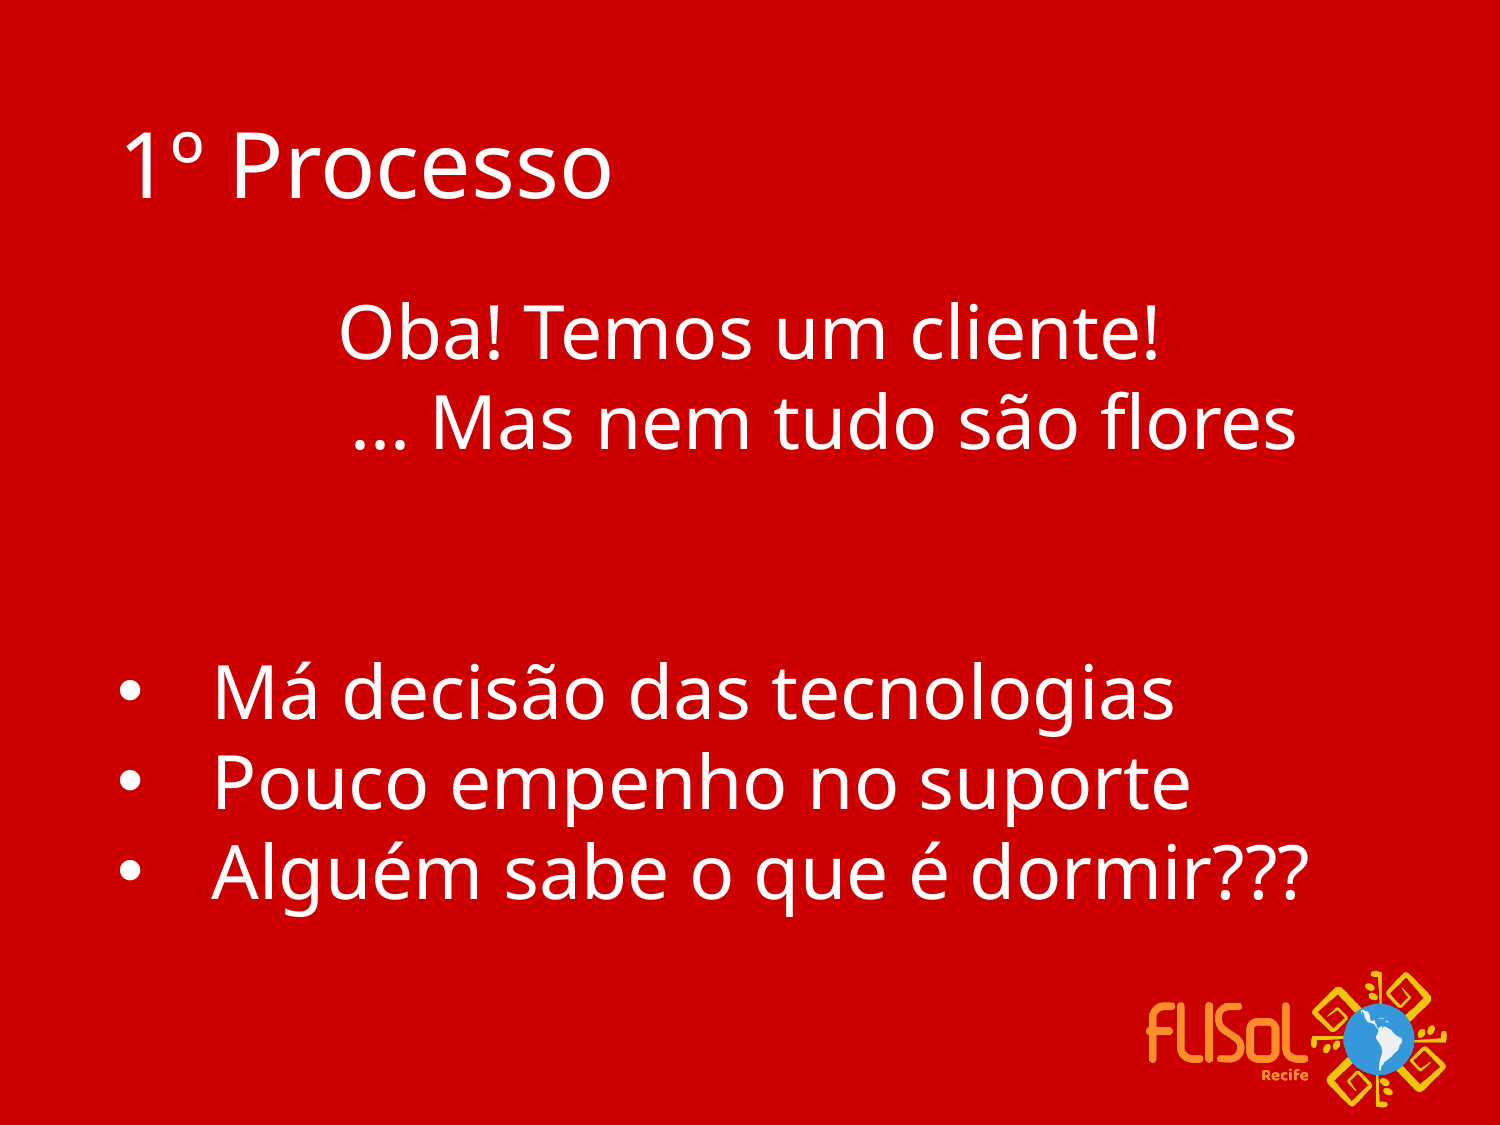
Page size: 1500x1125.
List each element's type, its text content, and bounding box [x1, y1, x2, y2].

title 1º Processo [103, 59, 1397, 277]
text_box Oba! Temos um cliente! ... Mas nem tudo são flores Má decisão das tecnologias Pouco empenho no suporte Alguém sabe o que é dormir??? [103, 277, 1397, 922]
picture [1115, 970, 1477, 1108]
